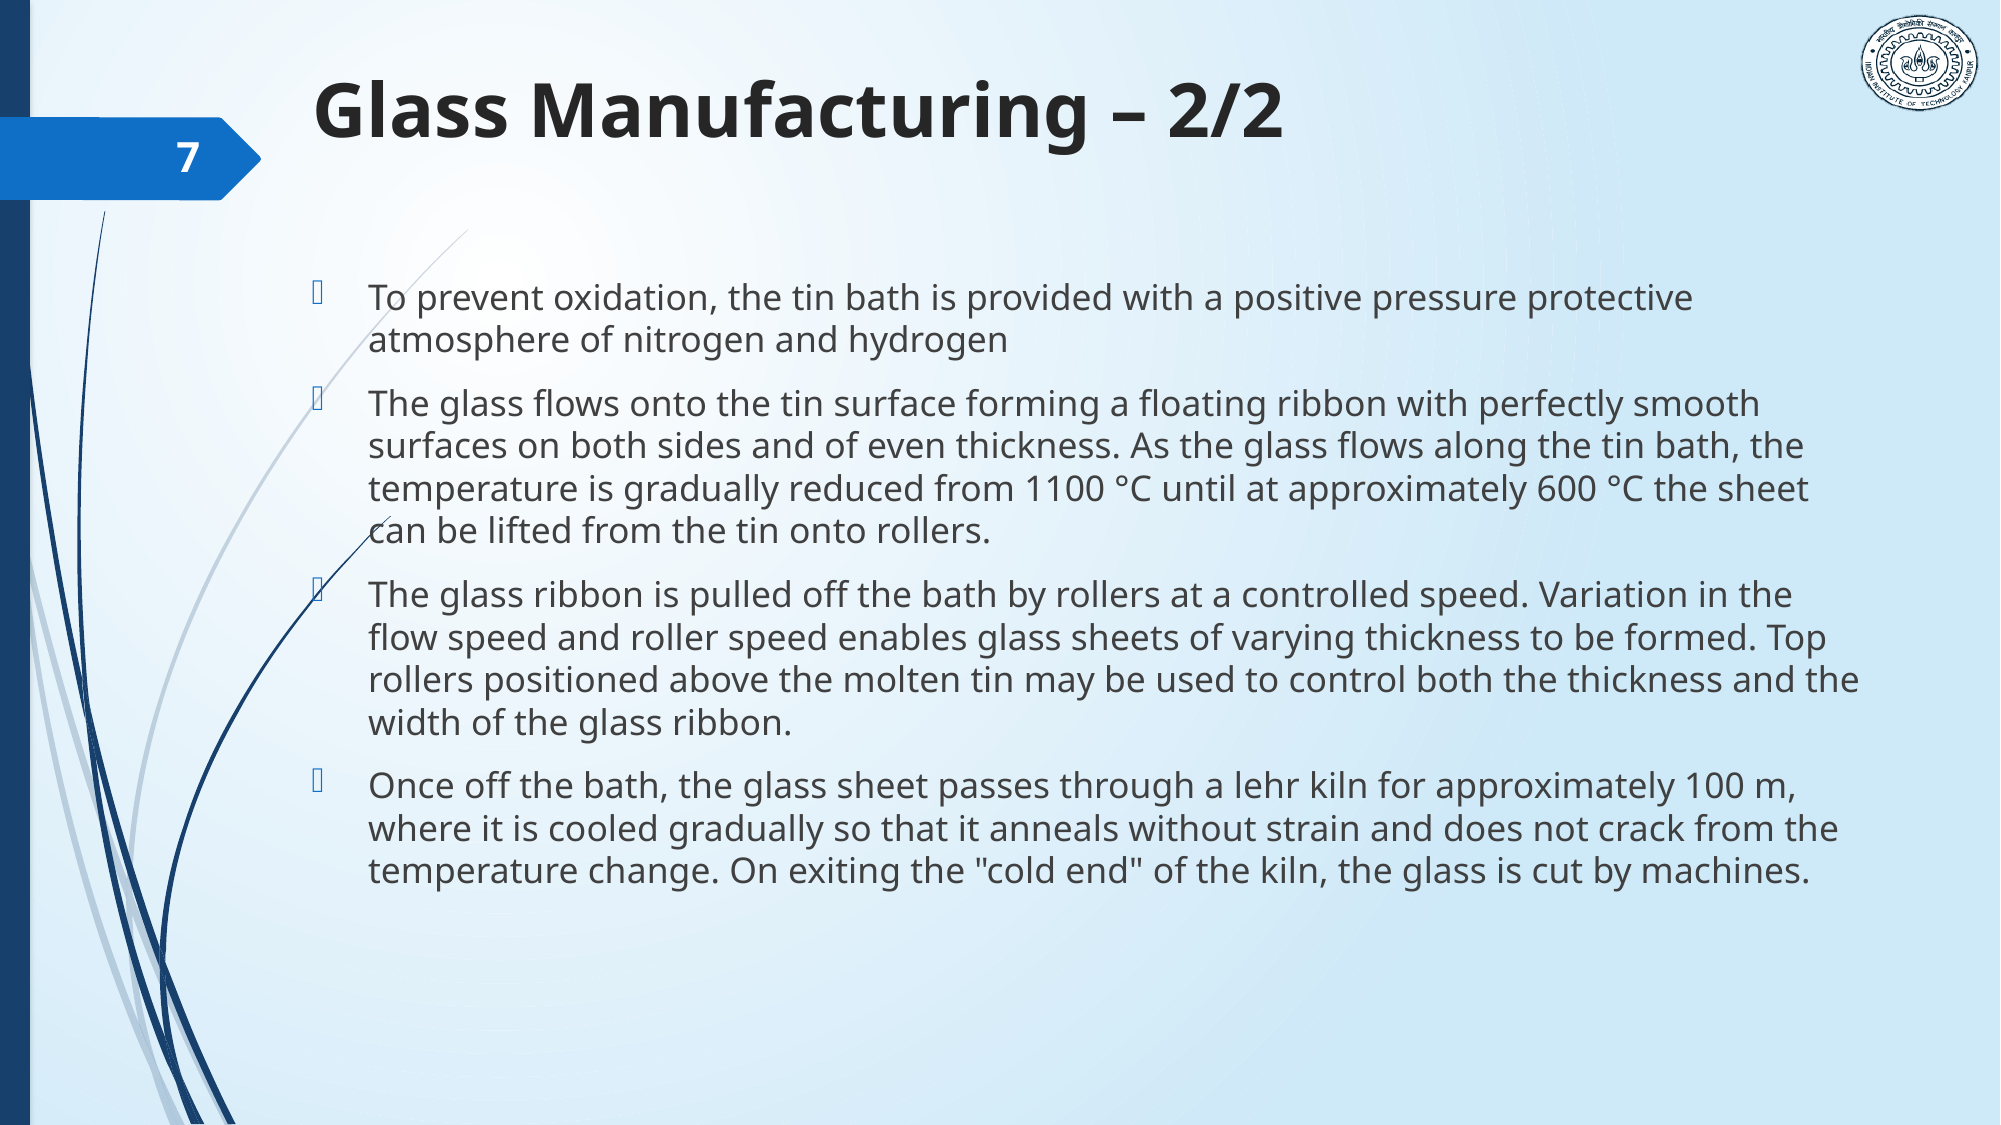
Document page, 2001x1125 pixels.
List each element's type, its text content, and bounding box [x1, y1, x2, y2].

picture [1857, 11, 1983, 113]
list To prevent oxidation, the tin bath is provided with a positive pressure protective atmosphere of nitrogen and hydrogen The glass flows onto the tin surface forming a floating ribbon with perfectly smooth surfaces on both sides and of even thickness. As the glass flows along the tin bath, the temperature is gradually reduced from 1100 °C until at approximately 600 °C the sheet can be lifted from the tin onto rollers. The glass ribbon is pulled off the bath by rollers at a controlled speed. Variation in the flow speed and roller speed enables glass sheets of varying thickness to be formed. Top rollers positioned above the molten tin may be used to control both the thickness and the width of the glass ribbon. Once off the bath, the glass sheet passes through a lehr kiln for approximately 100 m, where it is cooled gradually so that it anneals without strain and does not crack from the temperature change. On exiting the "cold end" of the kiln, the glass is cut by machines. [296, 267, 1888, 1035]
title Glass Manufacturing – 2/2 [297, 54, 1888, 238]
slide_number 7 [87, 129, 216, 190]
